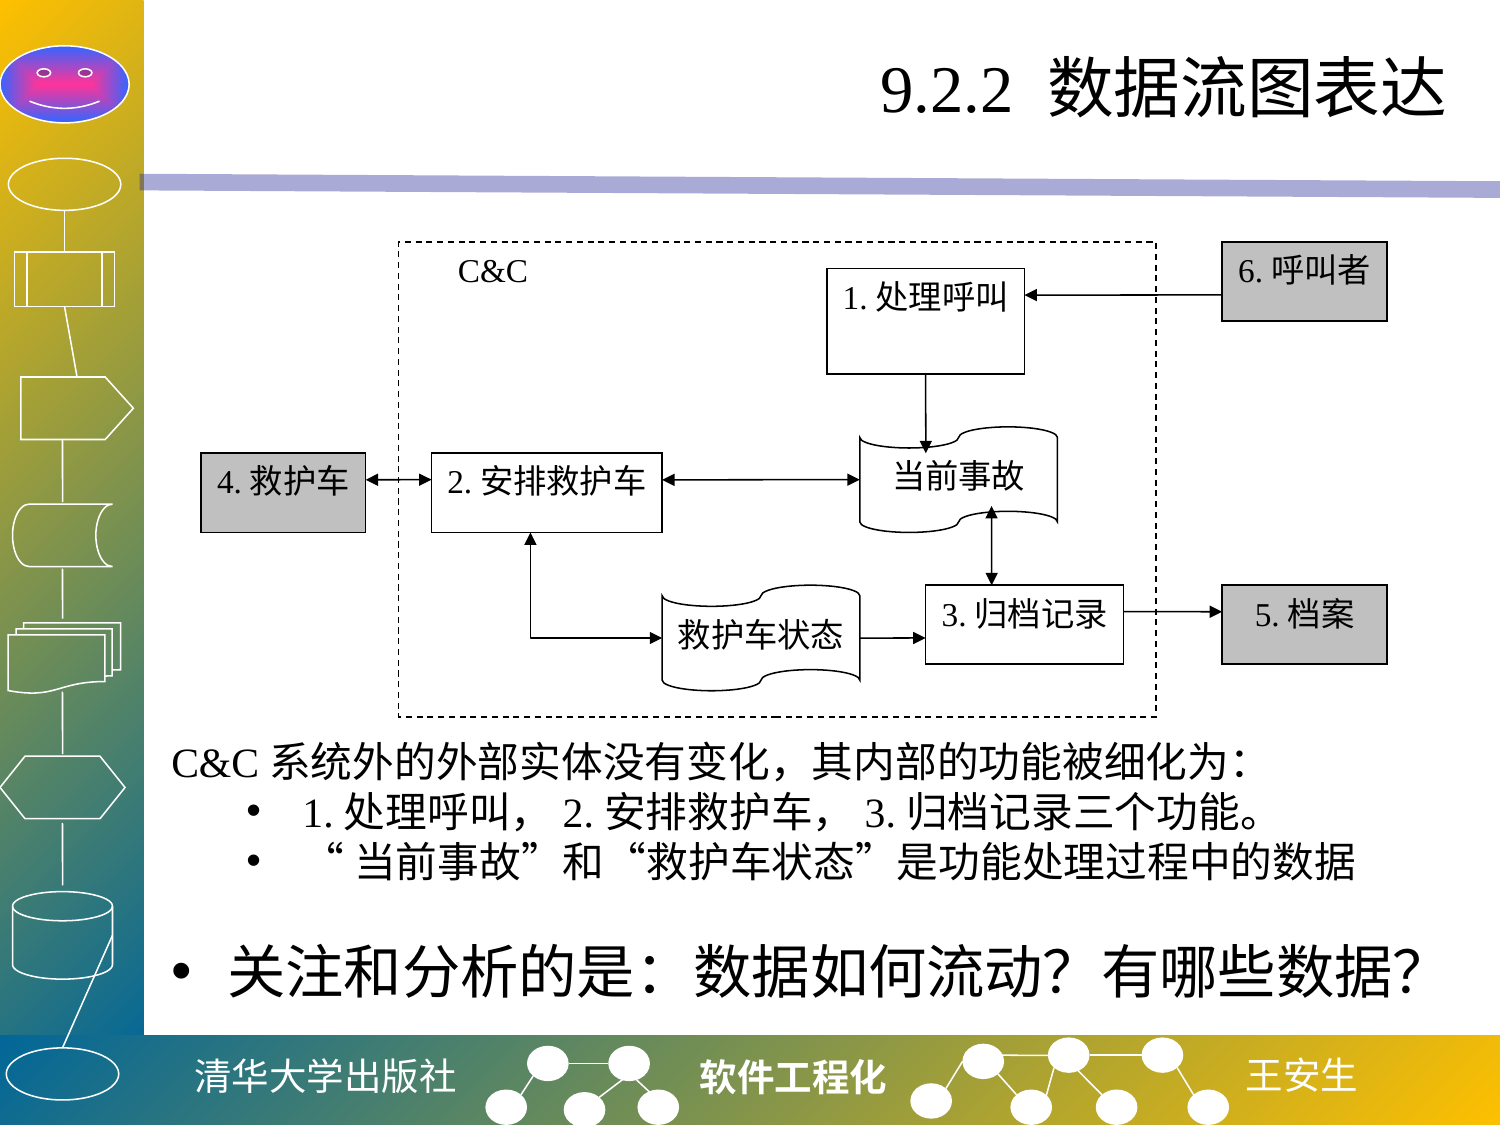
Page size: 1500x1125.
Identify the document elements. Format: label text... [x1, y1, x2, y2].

text_box C&C系统外的外部实体没有变化，其内部的功能被细化为： 1.处理呼叫，2.安排救护车，3.归档记录三个功能。 “当前事故”和“救护车状态”是功能处理过程中的数据 关注和分析的是：数据如何流动？有哪些数据？ [156, 728, 1500, 1013]
title 9.2.2 数据流图表达 [187, 24, 1463, 147]
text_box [200, 241, 1387, 718]
